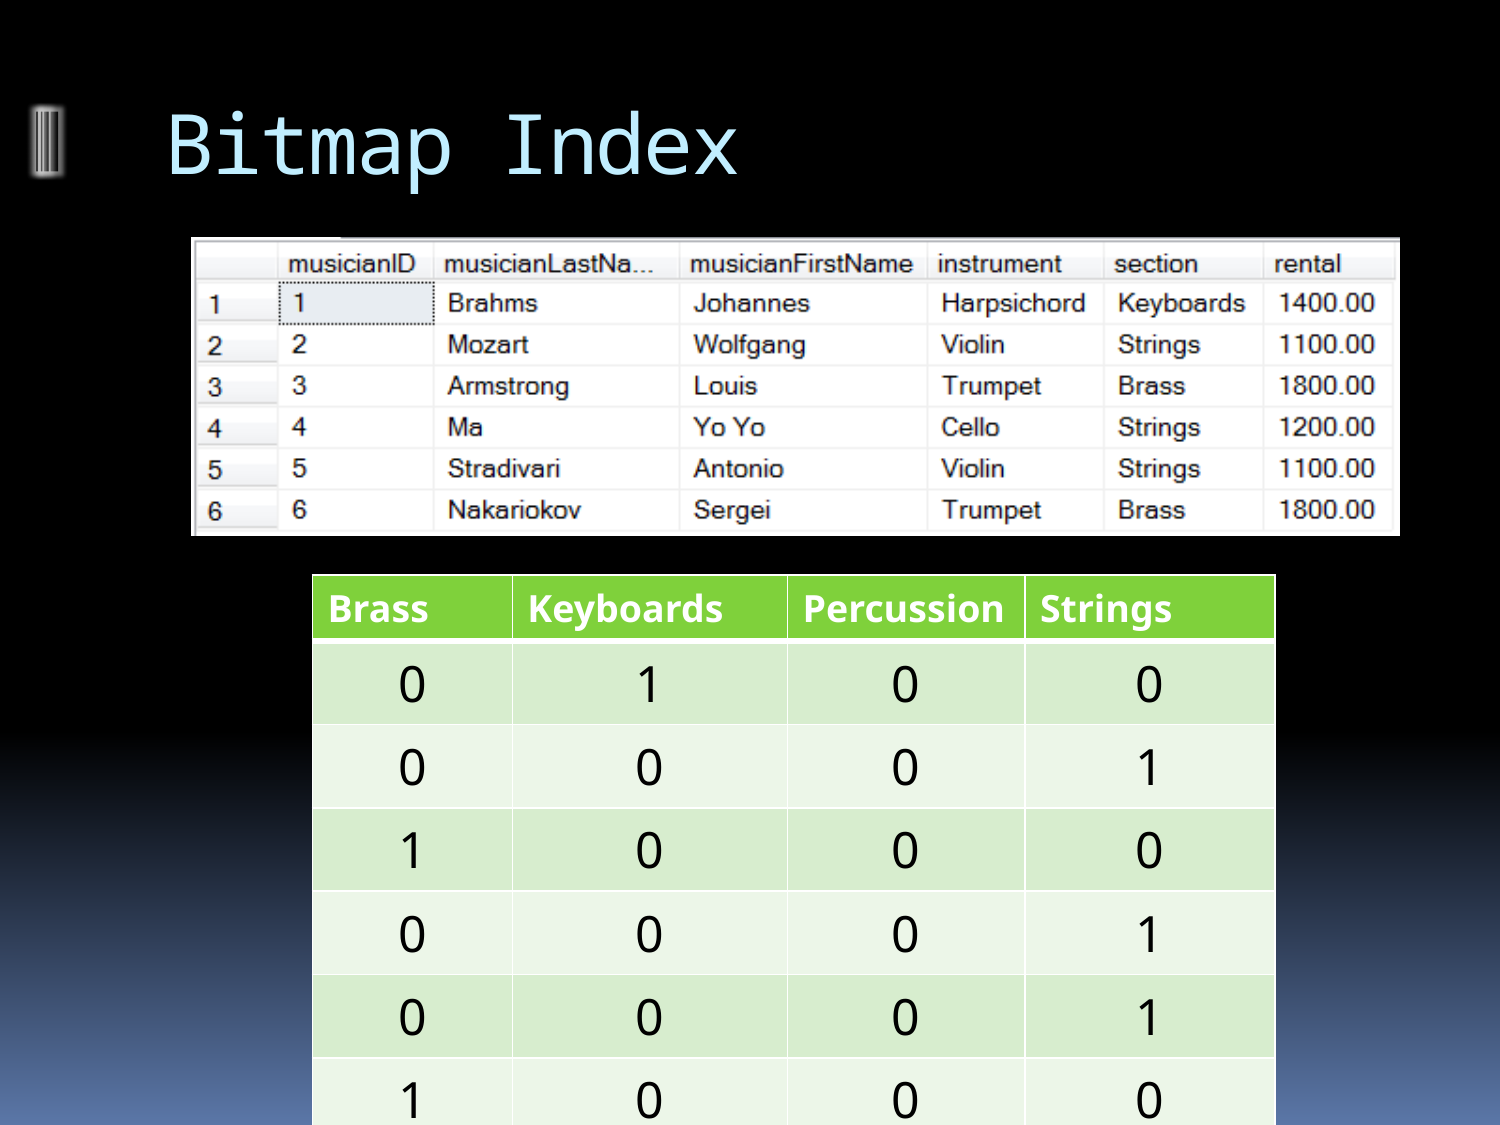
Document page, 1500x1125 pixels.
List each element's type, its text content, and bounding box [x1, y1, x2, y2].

table_cell 0 [1026, 1059, 1274, 1125]
table_cell 1 [1026, 725, 1274, 807]
table_cell 0 [1026, 809, 1274, 890]
table_cell 1 [1026, 975, 1274, 1057]
table_header Strings [1026, 576, 1274, 638]
table_cell 1 [1026, 892, 1274, 974]
table_cell 1 [513, 644, 787, 724]
table_cell 0 [513, 725, 787, 807]
table_cell 0 [513, 809, 787, 890]
table_cell 0 [313, 975, 512, 1057]
table_cell 0 [513, 892, 787, 974]
table_cell 0 [788, 1059, 1024, 1125]
table_cell 0 [788, 975, 1024, 1057]
table_cell 0 [788, 809, 1024, 890]
picture [190, 236, 1401, 537]
table_cell 0 [313, 725, 512, 807]
table_cell 0 [313, 892, 512, 974]
table_cell 1 [313, 1059, 512, 1125]
table_header Keyboards [513, 576, 787, 638]
table_cell 0 [513, 1059, 787, 1125]
table_cell 0 [788, 644, 1024, 724]
title Bitmap Index [150, 84, 1425, 235]
table_header Brass [313, 576, 512, 638]
table_cell 0 [788, 725, 1024, 807]
table_header Percussion [788, 576, 1024, 638]
table_cell 0 [788, 892, 1024, 974]
table_cell 0 [313, 644, 512, 724]
table_cell 0 [513, 975, 787, 1057]
table_cell 1 [313, 809, 512, 890]
table_cell 0 [1026, 644, 1274, 724]
